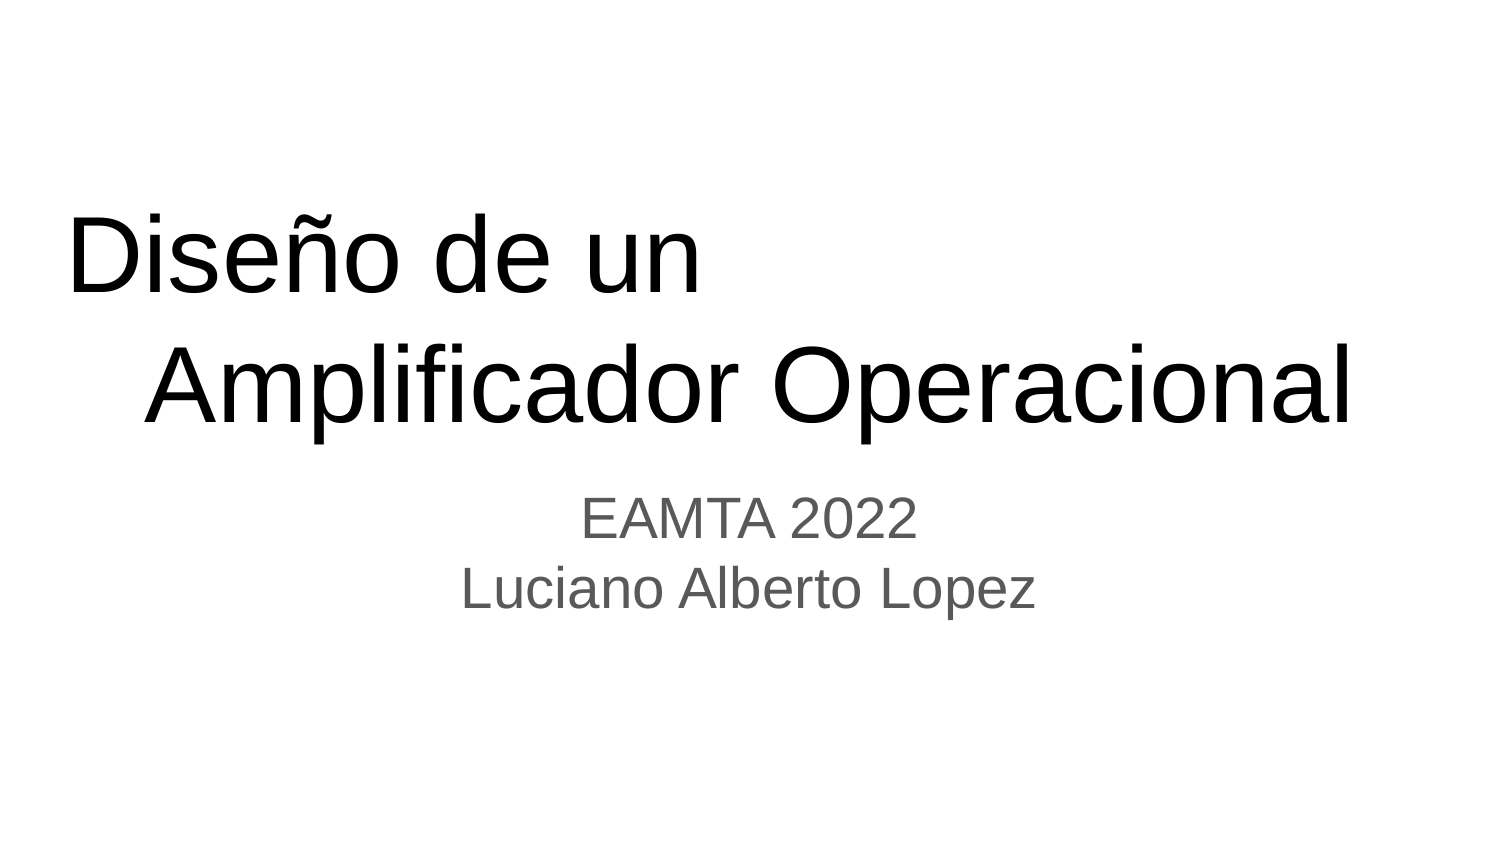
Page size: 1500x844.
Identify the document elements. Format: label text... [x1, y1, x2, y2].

text_box Diseño de un Amplificador Operacional [51, 59, 1449, 459]
text_box EAMTA 2022 Luciano Alberto Lopez [51, 464, 1449, 664]
